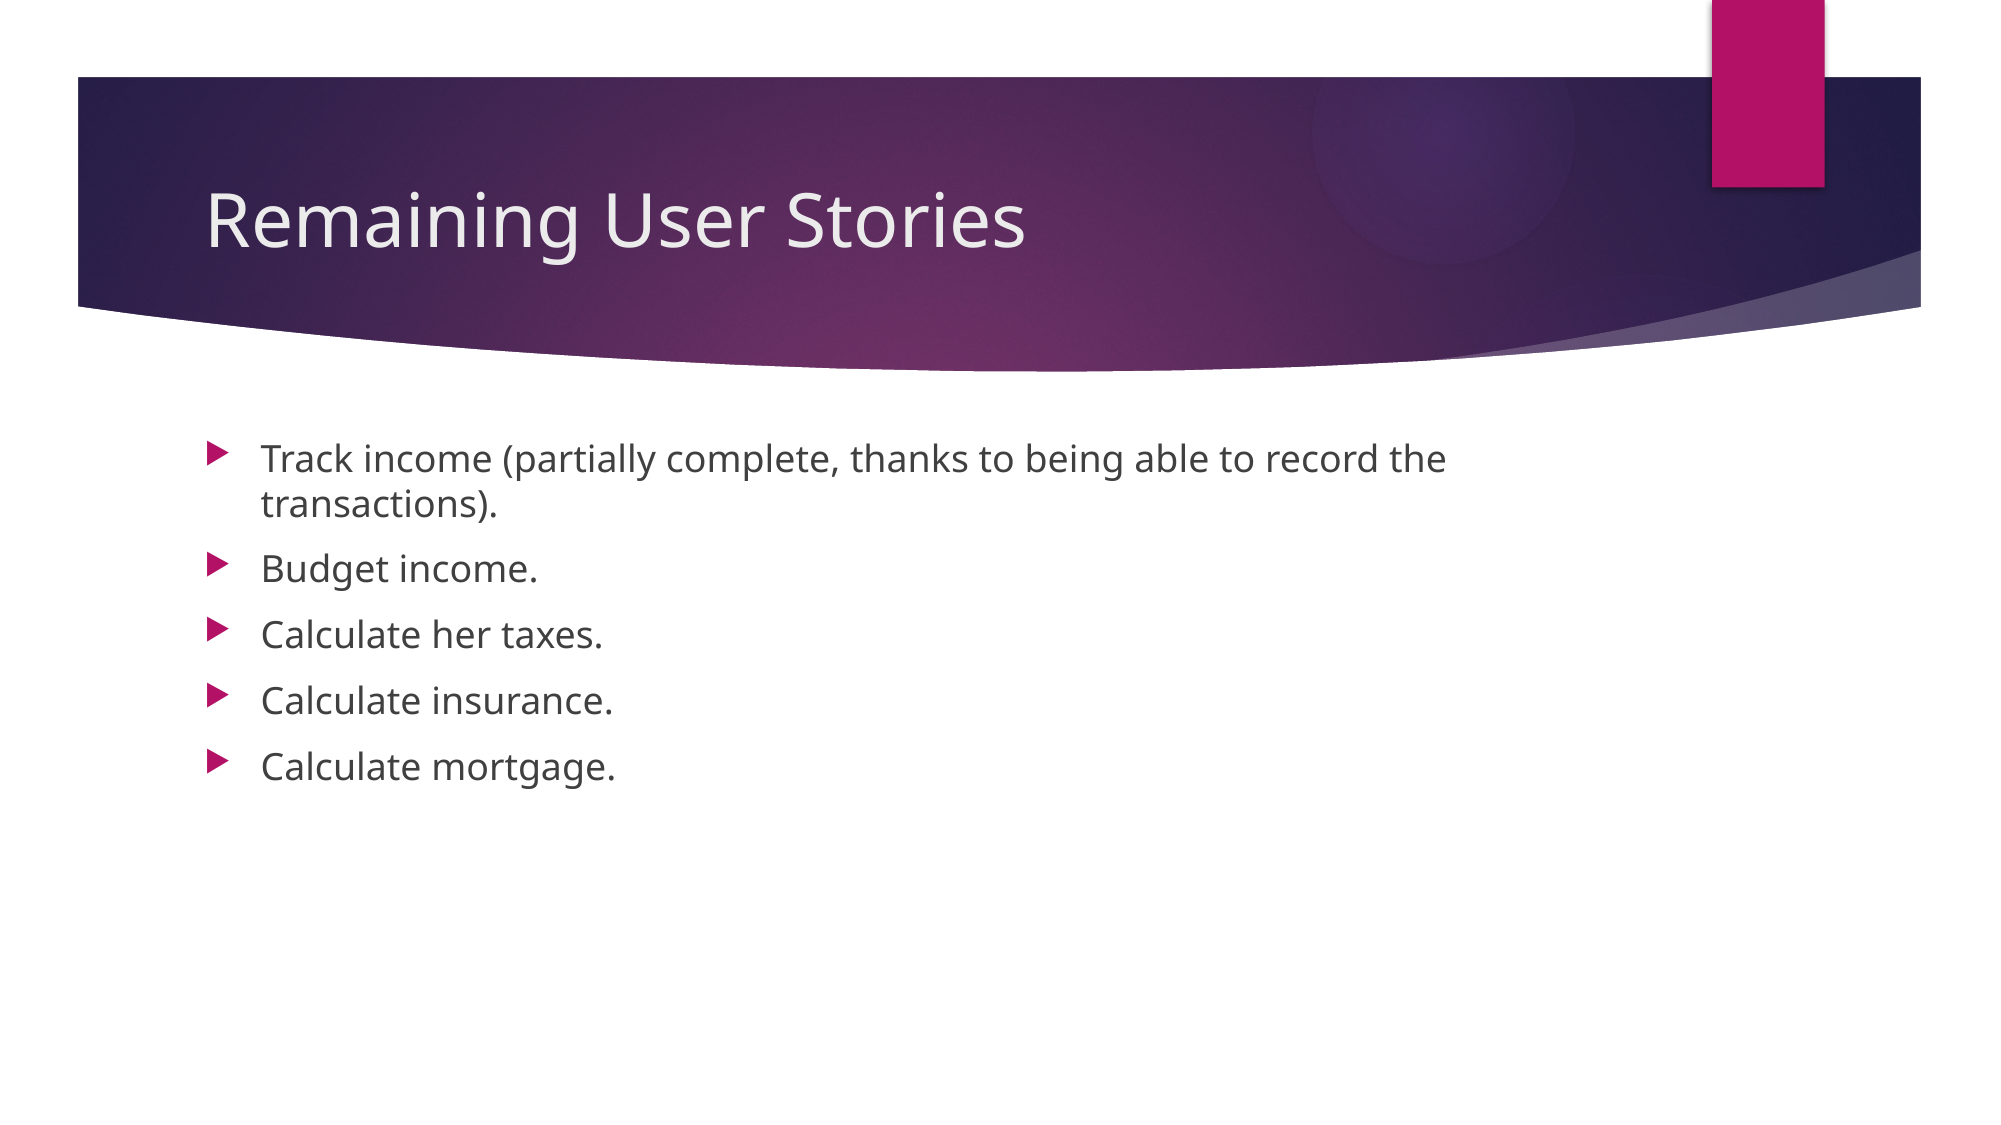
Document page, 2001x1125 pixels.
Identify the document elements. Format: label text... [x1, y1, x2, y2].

title Remaining User Stories [189, 159, 1627, 276]
list Track income (partially complete, thanks to being able to record the transactions). Budget income. Calculate her taxes. Calculate insurance. Calculate mortgage. [189, 427, 1638, 988]
